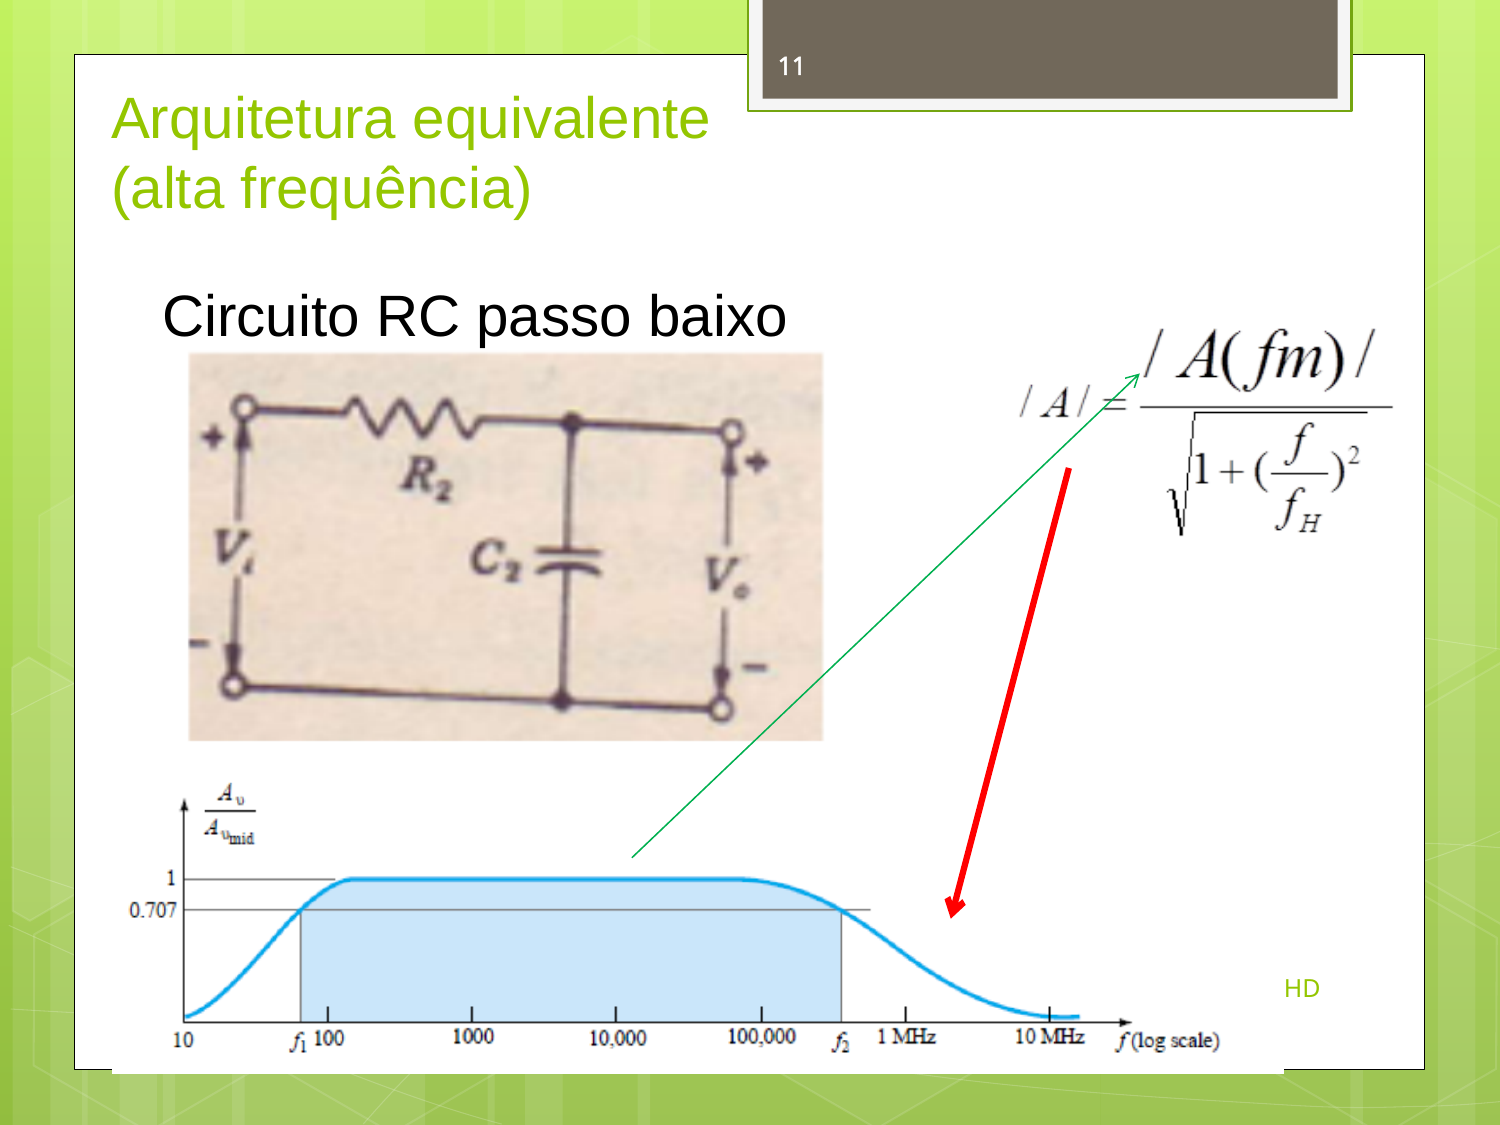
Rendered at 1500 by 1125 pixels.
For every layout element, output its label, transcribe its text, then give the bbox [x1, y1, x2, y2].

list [187, 347, 825, 745]
text_box Circuito RC passo baixo [147, 271, 845, 356]
title Arquitetura equivalente (alta frequência) [95, 101, 786, 229]
footer JACHD [1289, 960, 1336, 1020]
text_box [631, 373, 1141, 859]
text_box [950, 869, 1070, 919]
picture [111, 763, 1285, 1075]
picture [1013, 313, 1404, 547]
slide_number 11 [762, 36, 982, 97]
